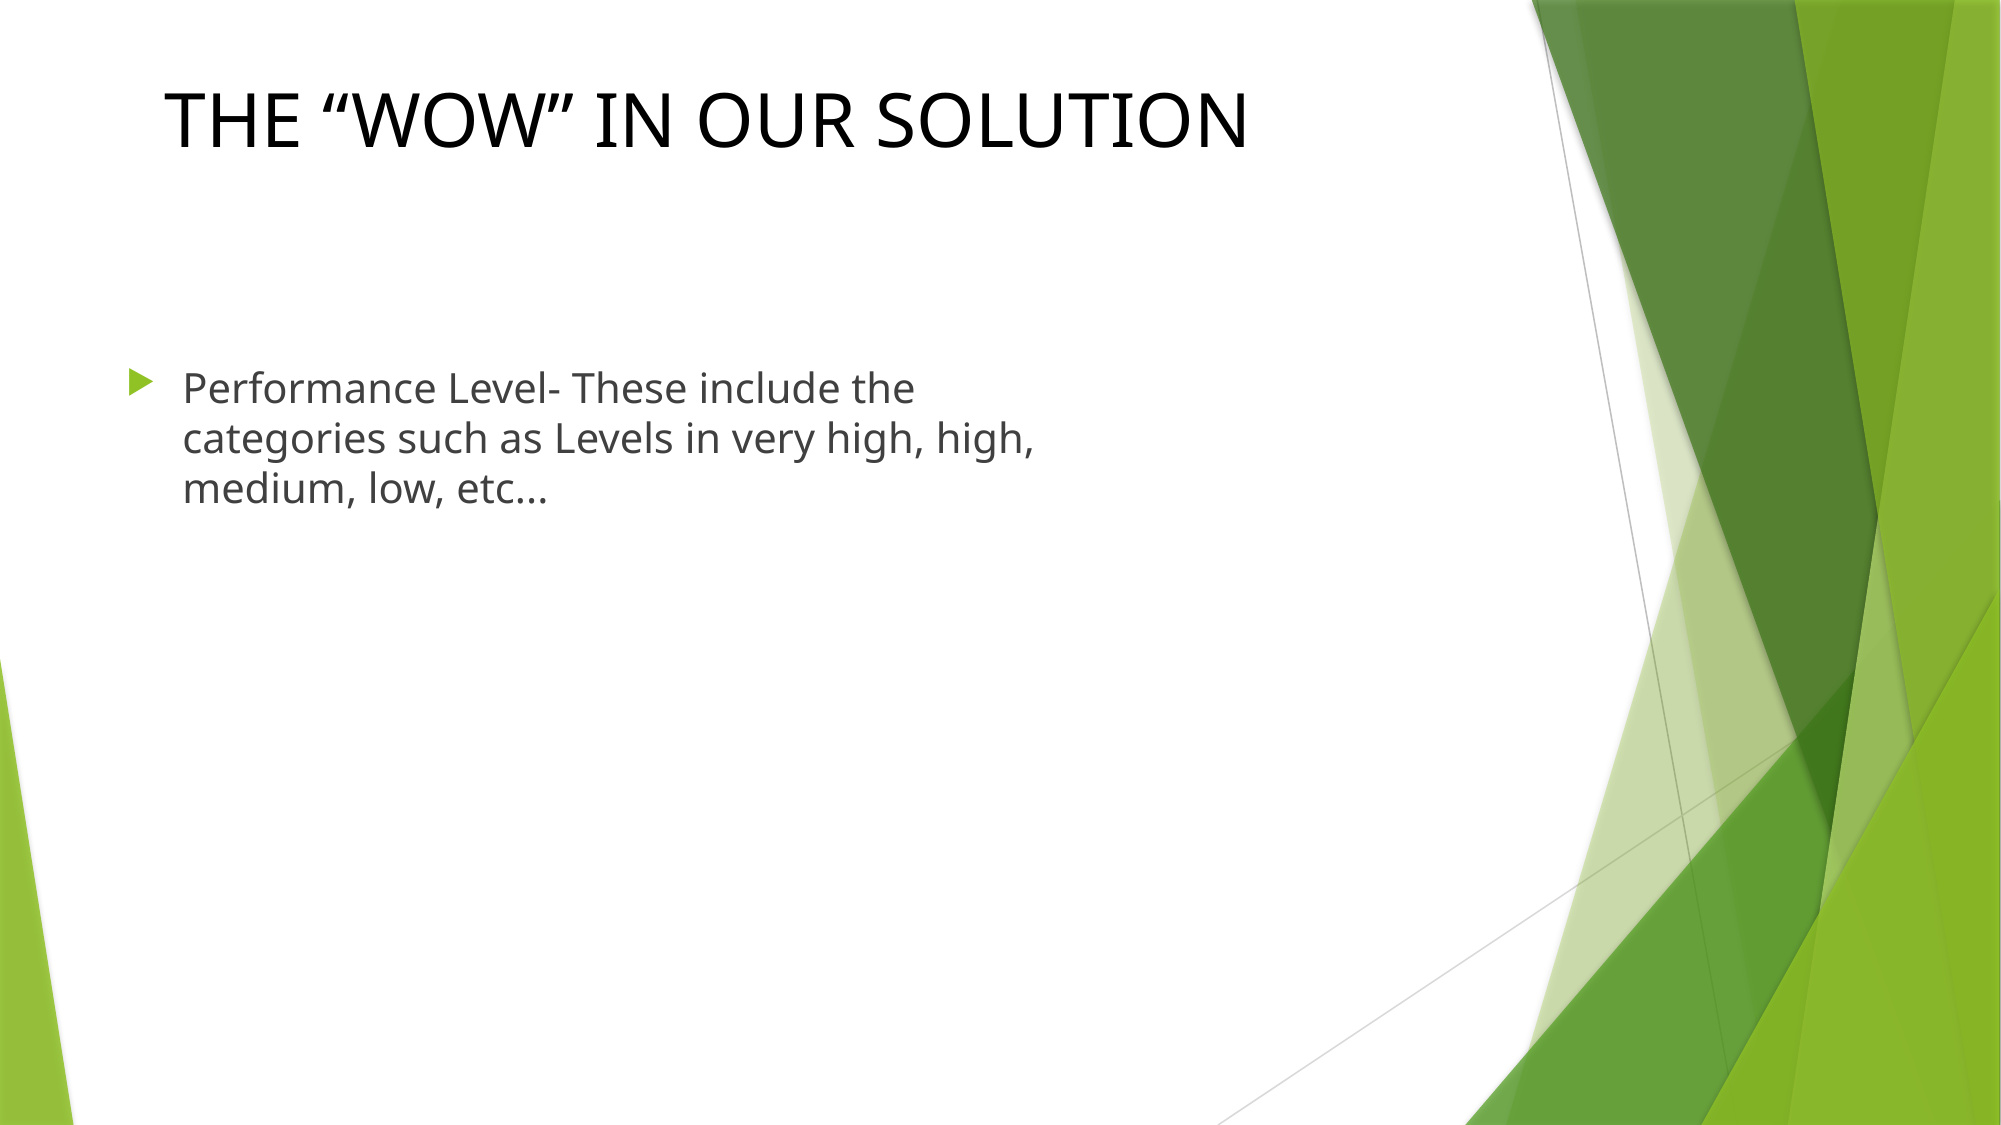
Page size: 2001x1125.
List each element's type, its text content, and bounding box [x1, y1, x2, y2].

list Performance Level- These include the categories such as Levels in very high, high, medium, low, etc... [111, 354, 1100, 653]
title THE “WOW” IN OUR SOLUTION [149, 64, 1560, 282]
